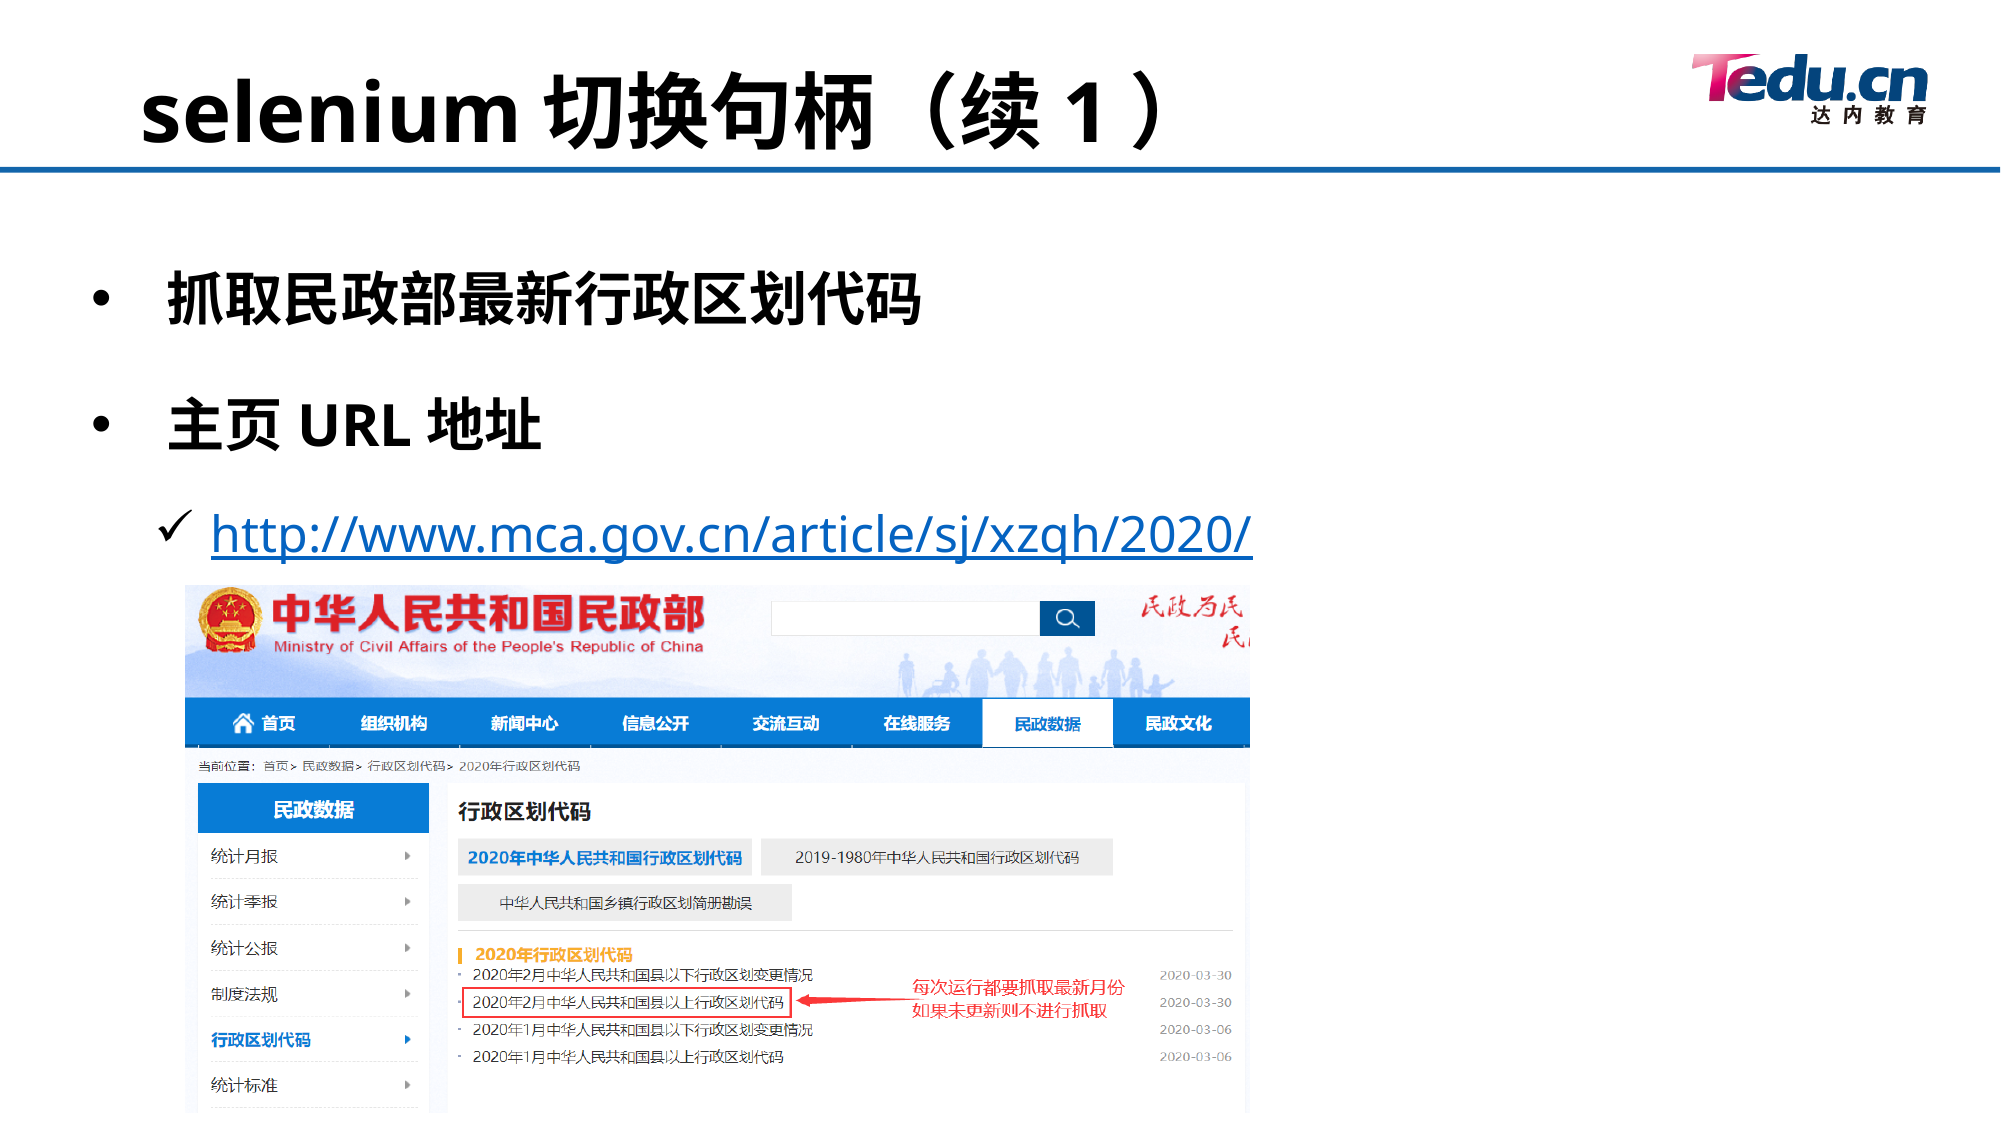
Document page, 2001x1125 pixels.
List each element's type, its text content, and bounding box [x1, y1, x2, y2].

picture [1673, 7, 1945, 164]
list selenium切换句柄（续1） [125, 18, 1873, 150]
picture [184, 585, 1250, 1113]
list 抓取民政部最新行政区划代码 主页URL地址 http://www.mca.gov.cn/article/sj/xzqh/2020/ [76, 219, 1922, 1024]
